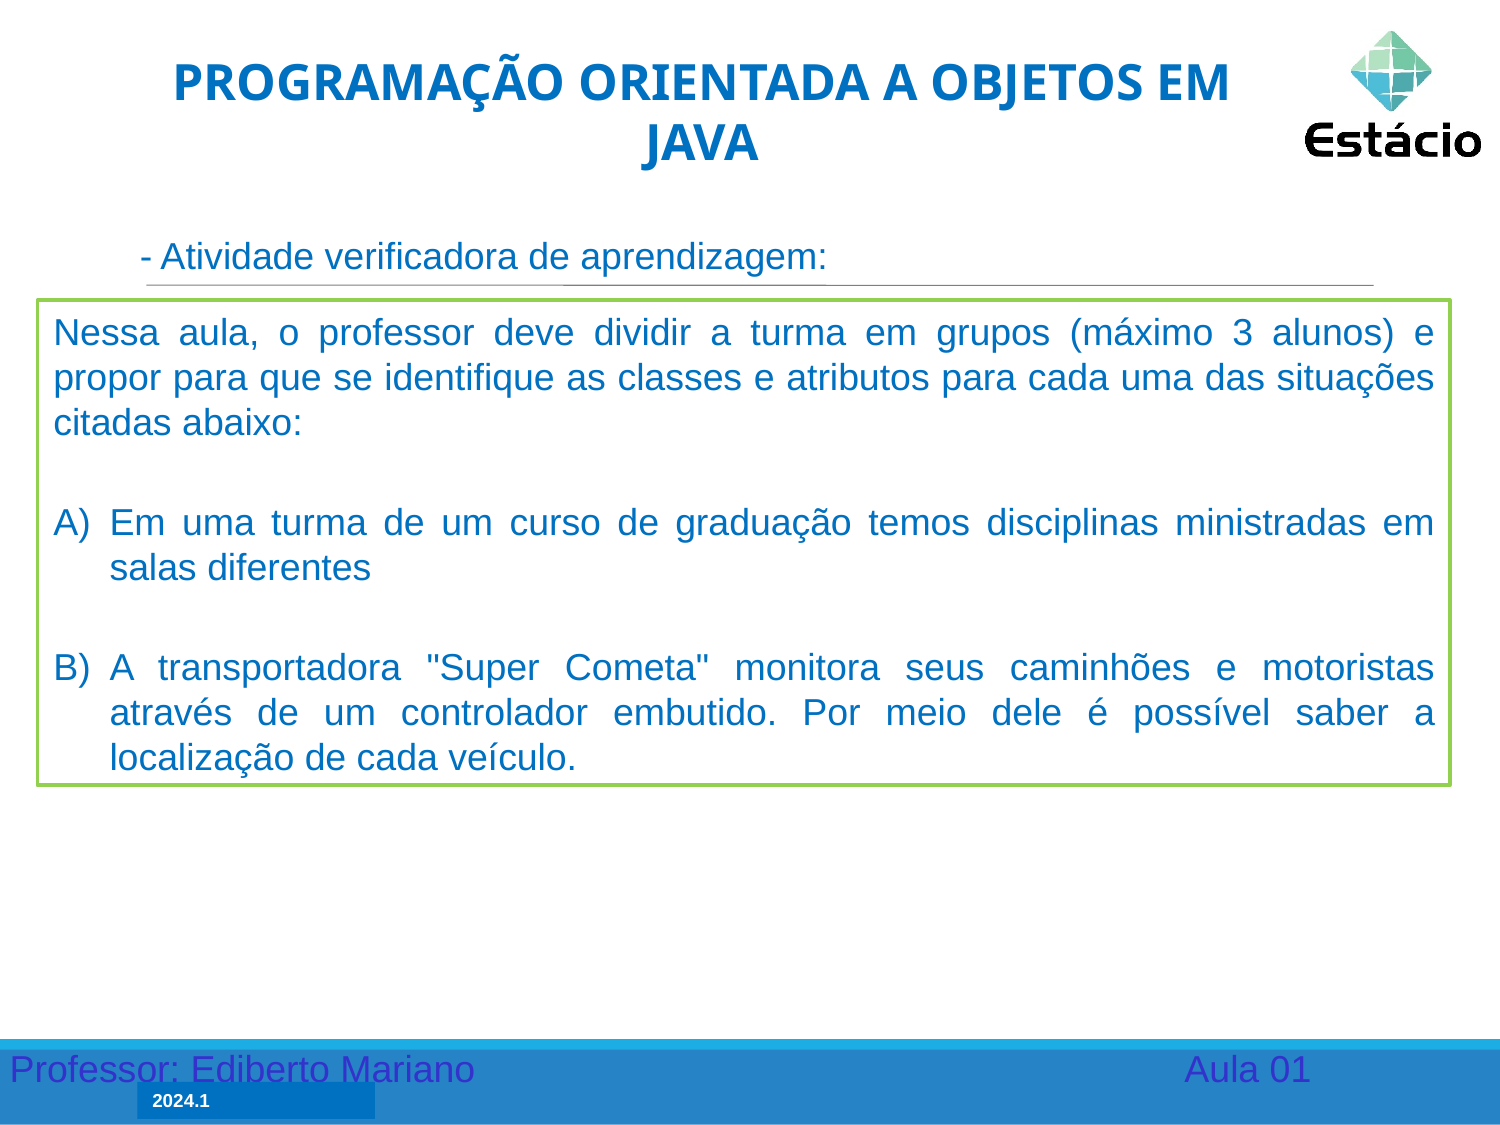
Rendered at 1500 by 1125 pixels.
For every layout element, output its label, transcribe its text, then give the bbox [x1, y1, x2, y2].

picture [1305, 29, 1481, 157]
text_box Nessa aula, o professor deve dividir a turma em grupos (máximo 3 alunos) e propor para que se identifique as classes e atributos para cada uma das situações citadas abaixo: Em uma turma de um curso de graduação temos disciplinas ministradas em salas diferentes A transportadora "Super Cometa" monitora seus caminhões e motoristas através de um controlador embutido. Por meio dele é possível saber a localização de cada veículo. [37, 299, 1450, 786]
text_box - Atividade verificadora de aprendizagem: [124, 224, 882, 285]
text_box PROGRAMAÇÃO ORIENTADA A OBJETOS EM JAVA [155, 99, 1250, 179]
